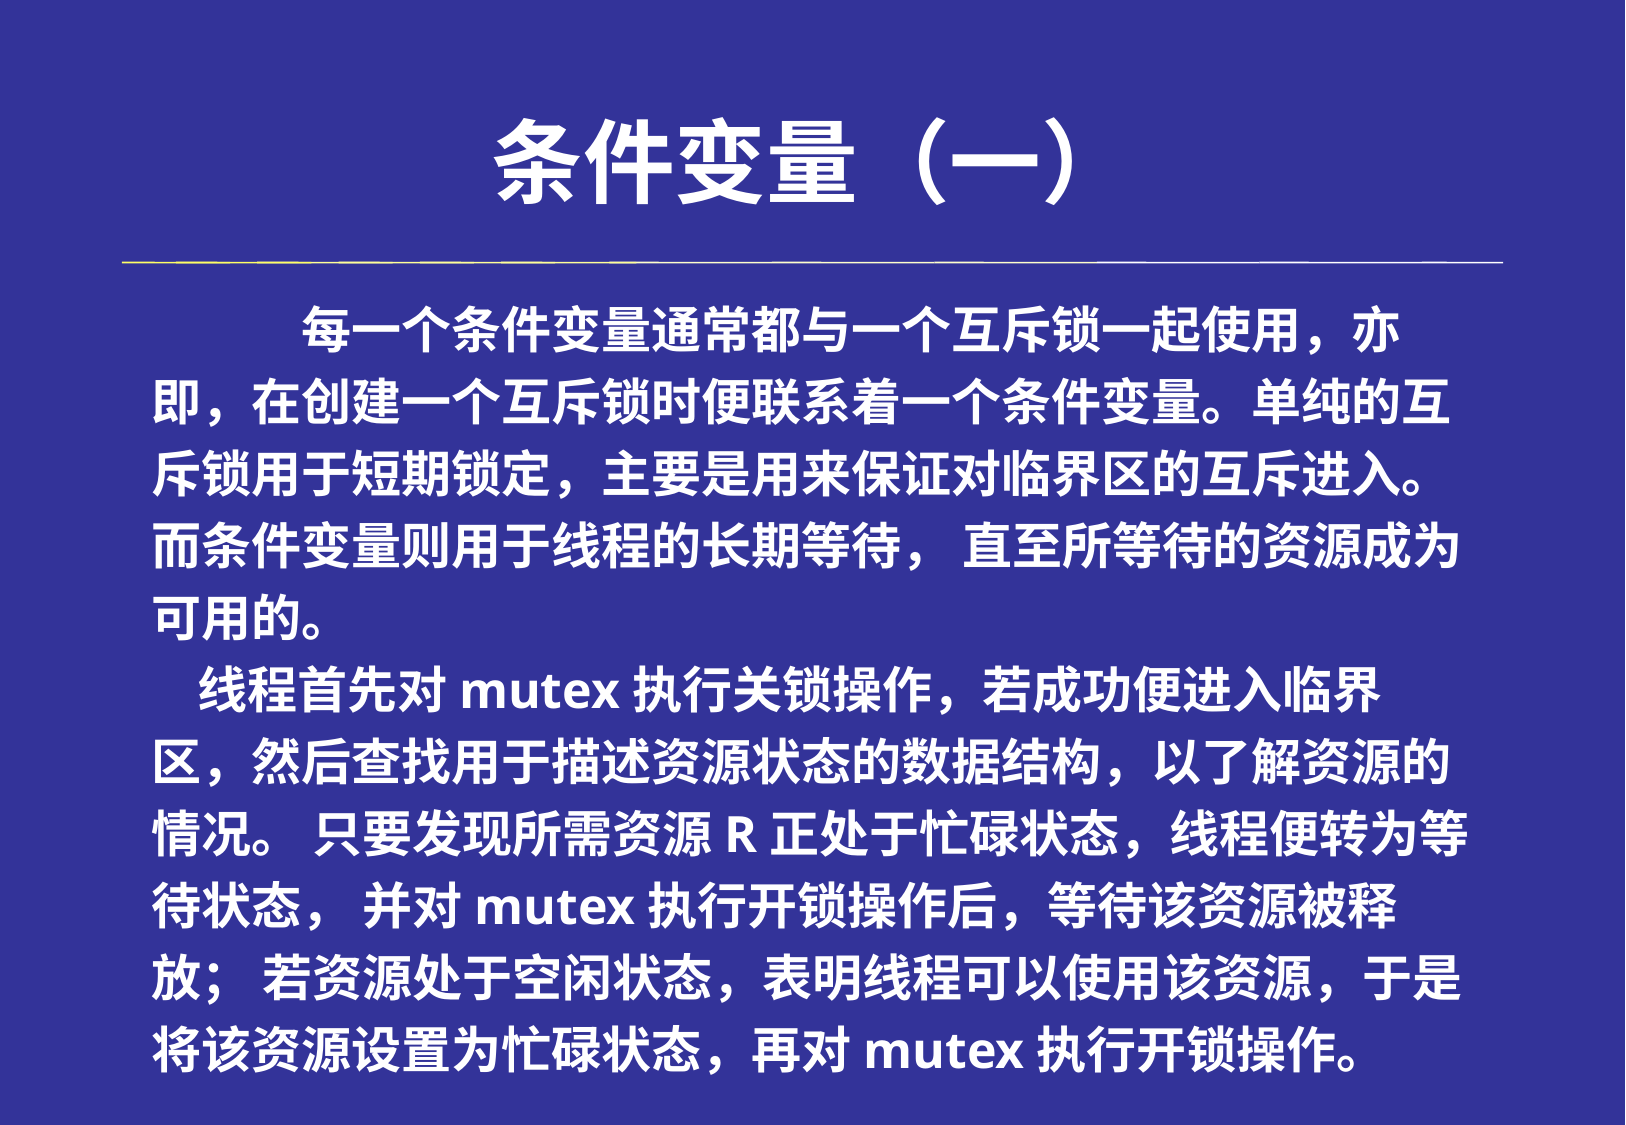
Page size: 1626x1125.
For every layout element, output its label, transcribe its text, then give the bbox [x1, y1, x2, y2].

title 条件变量（一） [121, 66, 1504, 255]
list 每一个条件变量通常都与一个互斥锁一起使用，亦即，在创建一个互斥锁时便联系着一个条件变量。单纯的互斥锁用于短期锁定，主要是用来保证对临界区的互斥进入。而条件变量则用于线程的长期等待， 直至所等待的资源成为可用的。 线程首先对mutex执行关锁操作，若成功便进入临界区，然后查找用于描述资源状态的数据结构，以了解资源的情况。 只要发现所需资源R正处于忙碌状态，线程便转为等待状态， 并对mutex执行开锁操作后，等待该资源被释放； 若资源处于空闲状态，表明线程可以使用该资源，于是将该资源设置为忙碌状态，再对mutex执行开锁操作。 [79, 278, 1486, 1125]
